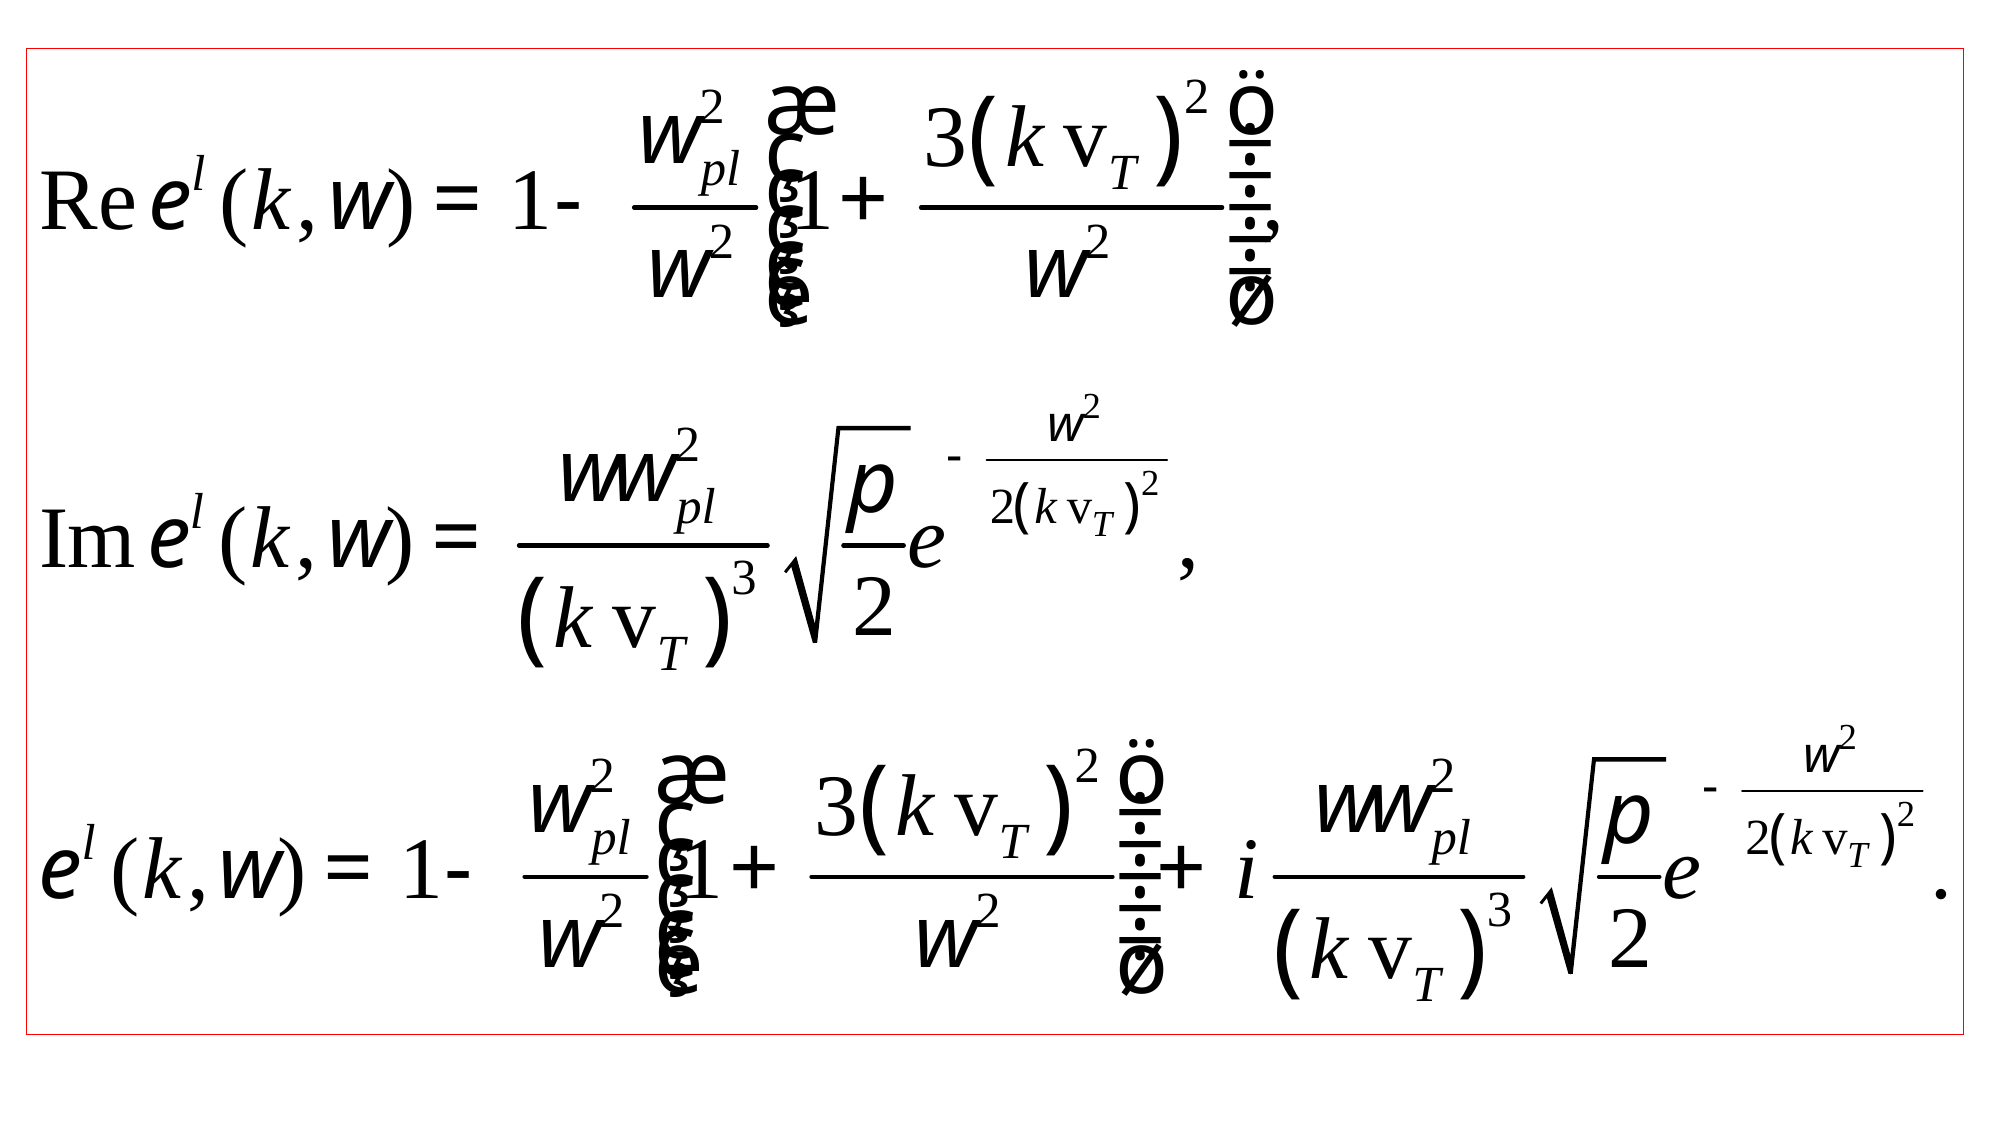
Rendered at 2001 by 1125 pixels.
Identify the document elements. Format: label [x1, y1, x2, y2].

text_box [26, 48, 1964, 1035]
